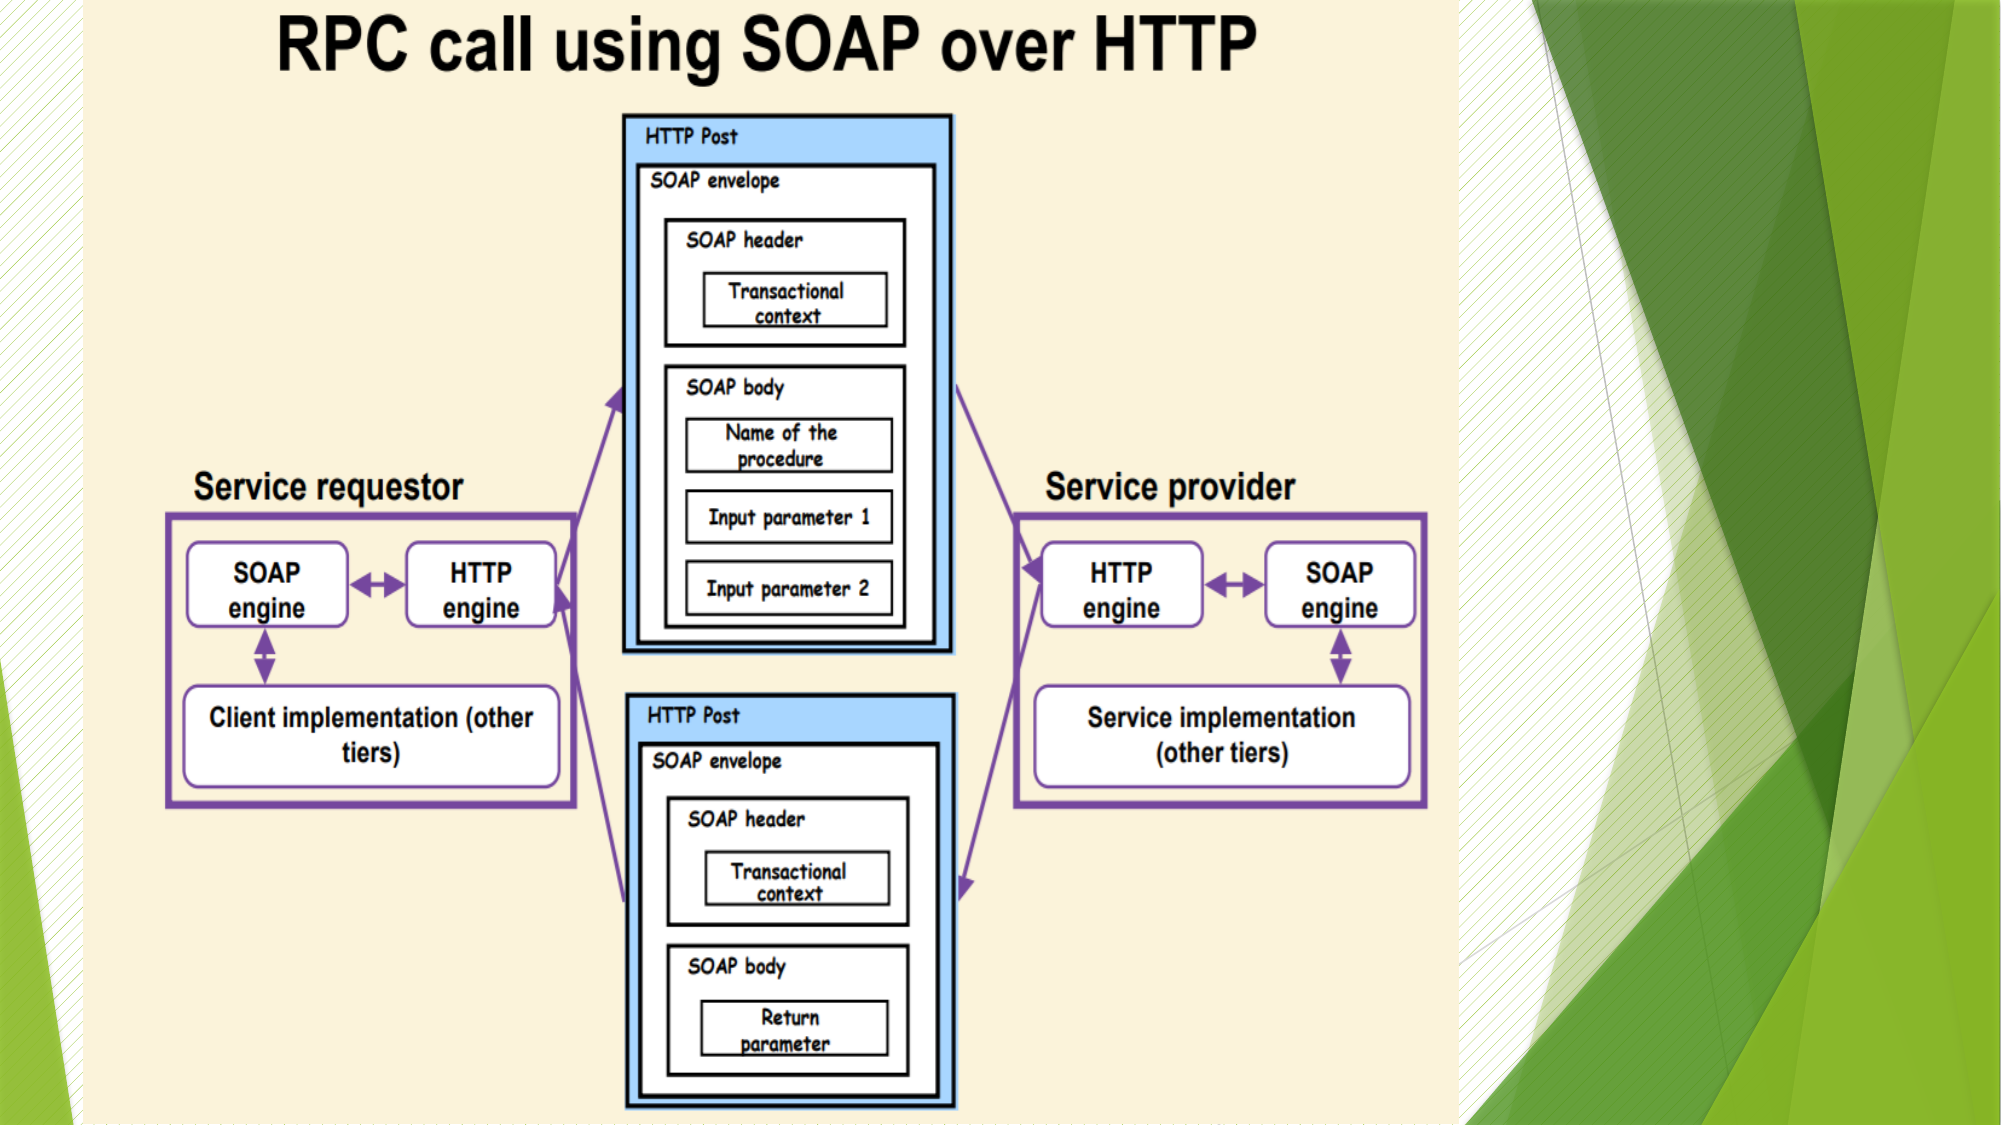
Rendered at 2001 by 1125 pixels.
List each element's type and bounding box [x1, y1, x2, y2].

picture [82, 0, 1459, 1124]
